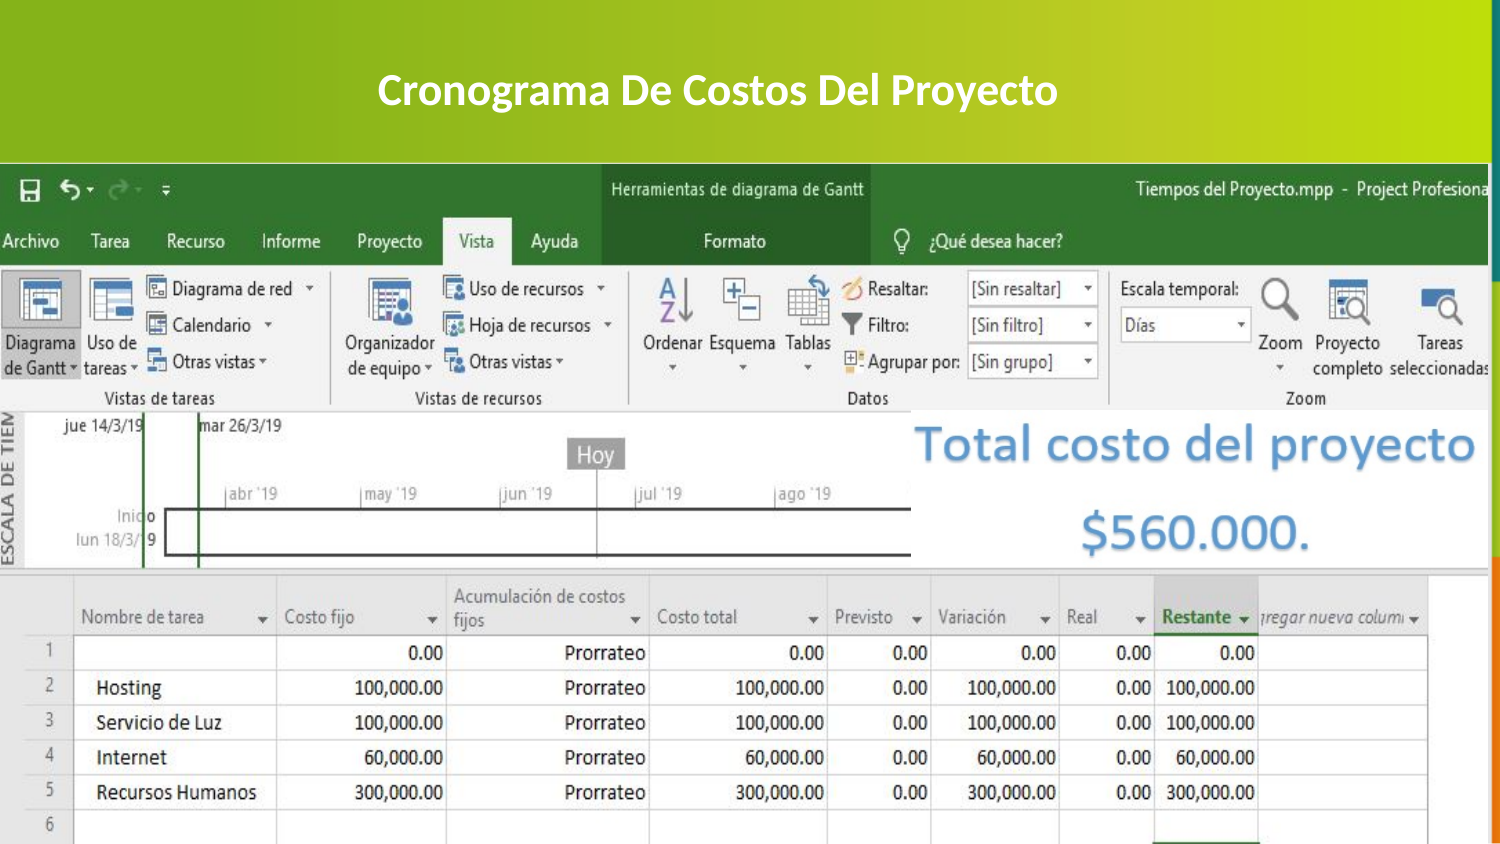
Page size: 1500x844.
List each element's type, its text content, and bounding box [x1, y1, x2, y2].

picture [0, 0, 1500, 844]
text_box Cronograma De Costos Del Proyecto [362, 44, 1096, 123]
